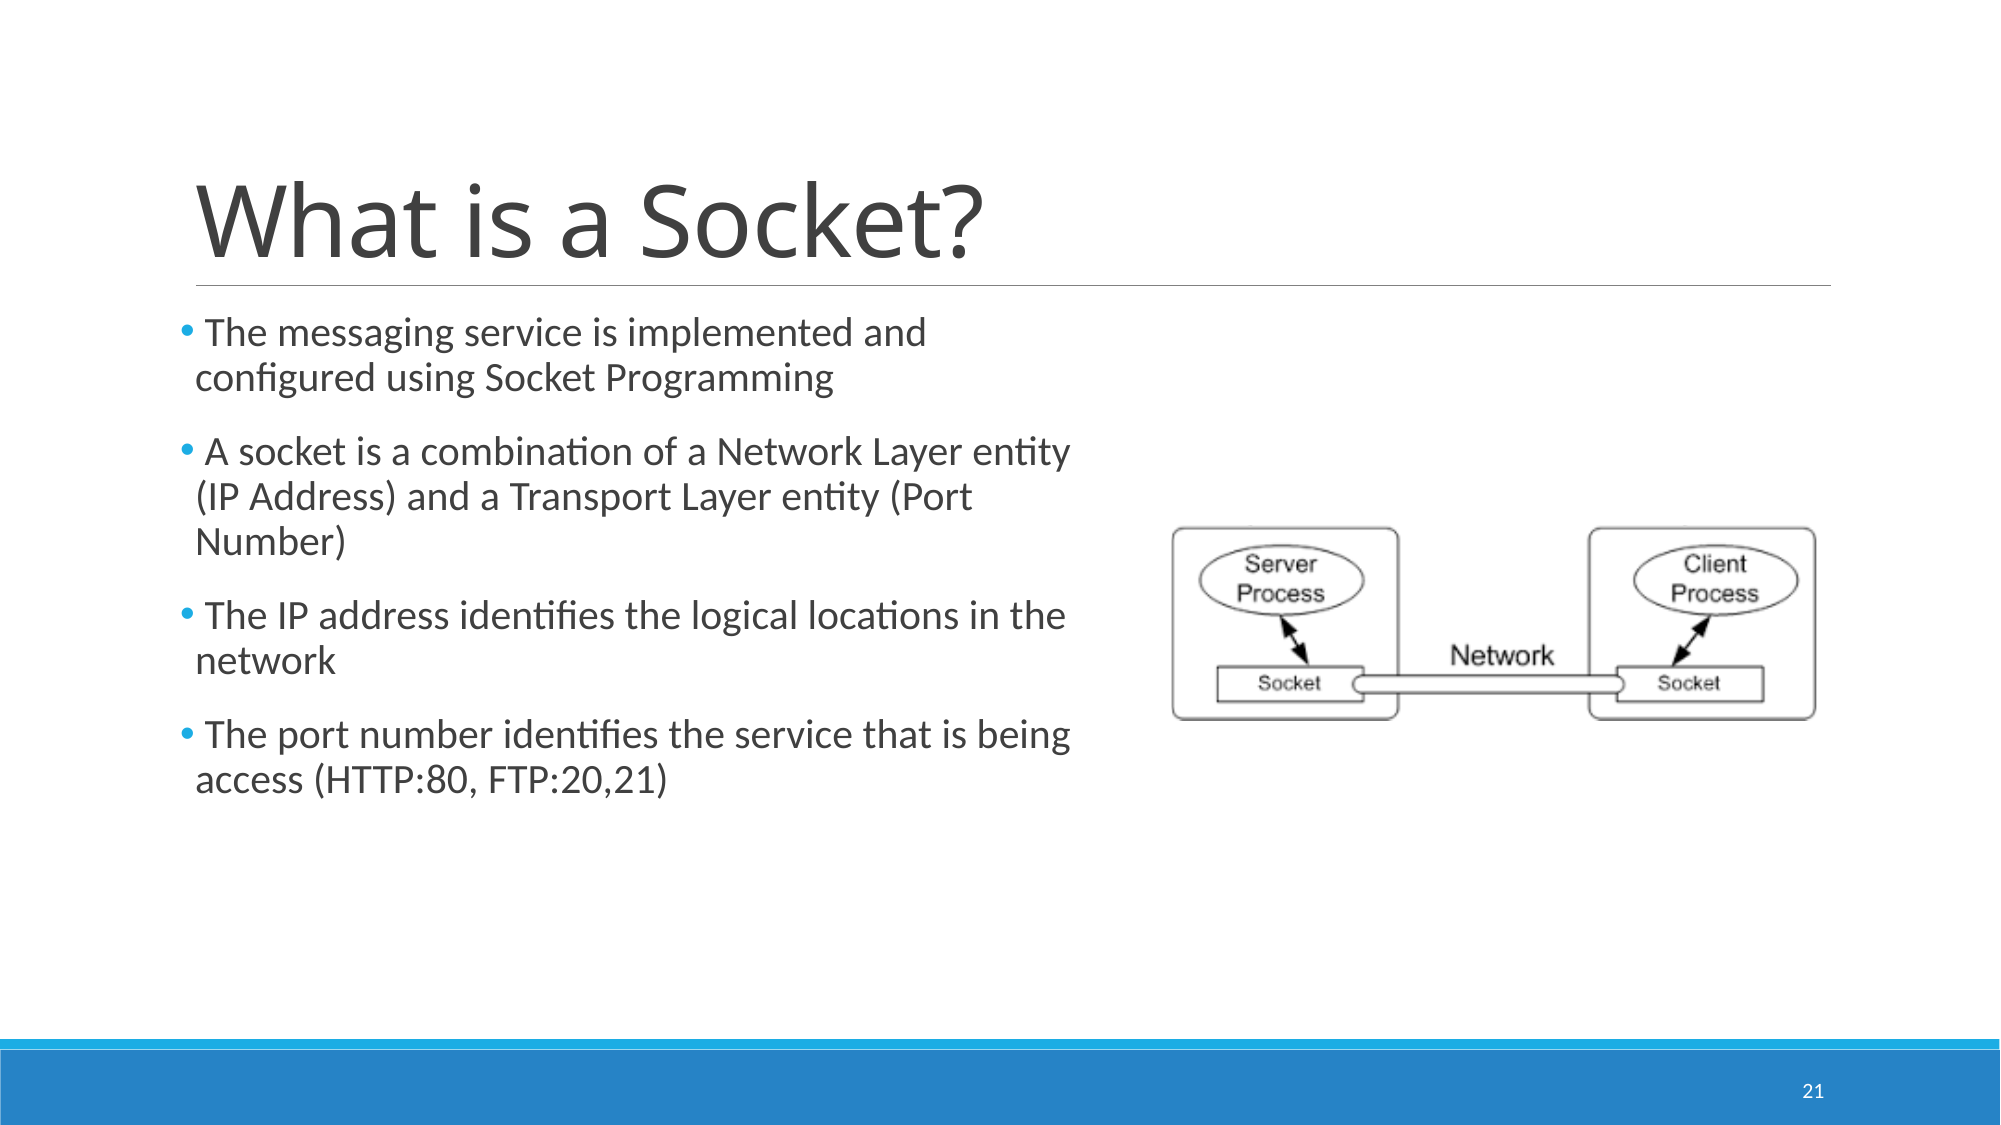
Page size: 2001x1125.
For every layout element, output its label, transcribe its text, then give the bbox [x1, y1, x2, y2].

picture [1171, 524, 1817, 722]
slide_number 21 [1624, 1059, 1840, 1120]
list The messaging service is implemented and configured using Socket Programming A socket is a combination of a Network Layer entity (IP Address) and a Transport Layer entity (Port Number) The IP address identifies the logical locations in the network The port number identifies the service that is being access (HTTP:80, FTP:20,21) [180, 302, 1082, 963]
title What is a Socket? [180, 47, 1830, 285]
